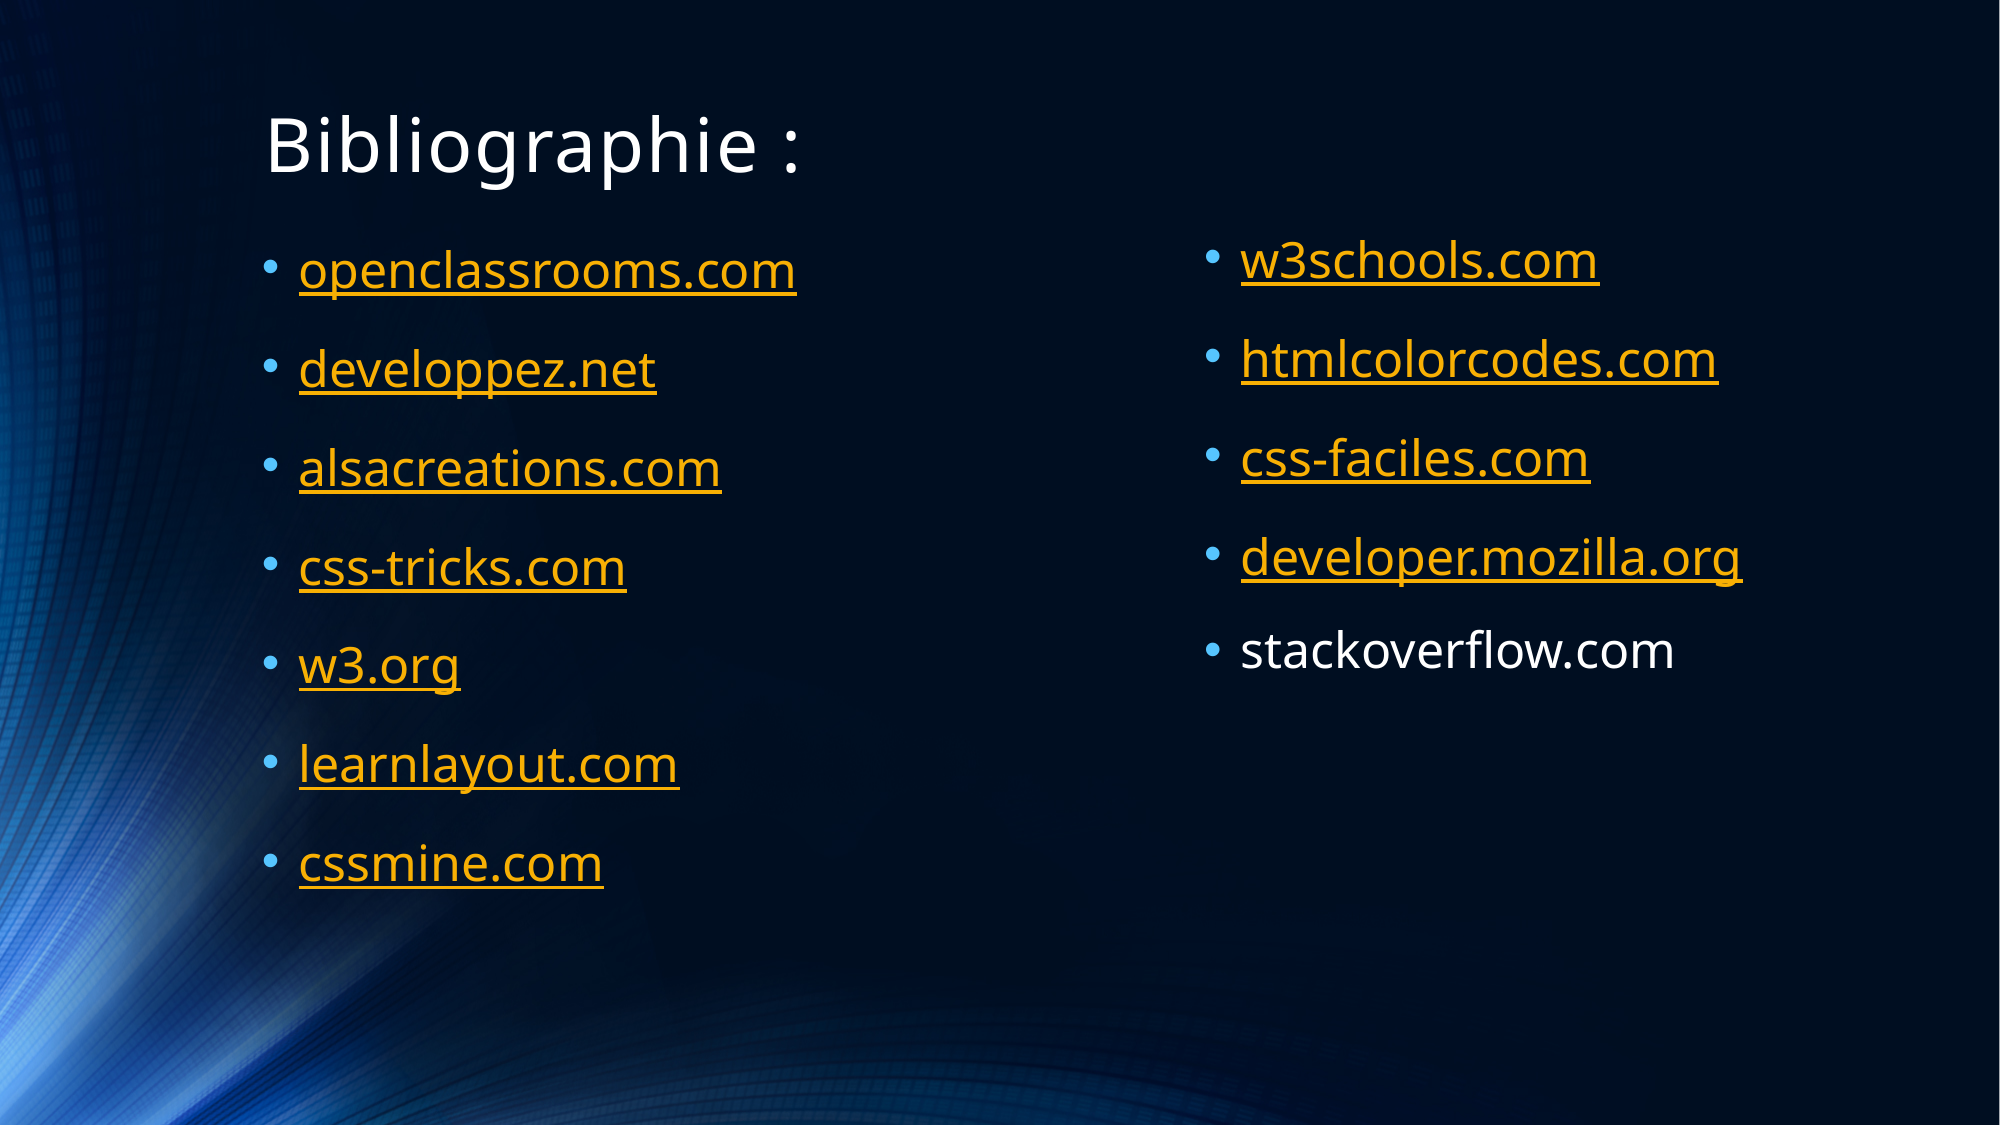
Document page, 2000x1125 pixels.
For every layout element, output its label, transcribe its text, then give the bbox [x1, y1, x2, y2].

title Bibliographie : [249, 62, 1750, 197]
picture [0, 0, 2000, 1125]
list openclassrooms.com developpez.net alsacreations.com css-tricks.com w3.org learnlayout.com cssmine.com [246, 231, 972, 988]
text_box w3schools.com htmlcolorcodes.com css-faciles.com developer.mozilla.org stackoverflow.com [1189, 221, 2000, 988]
